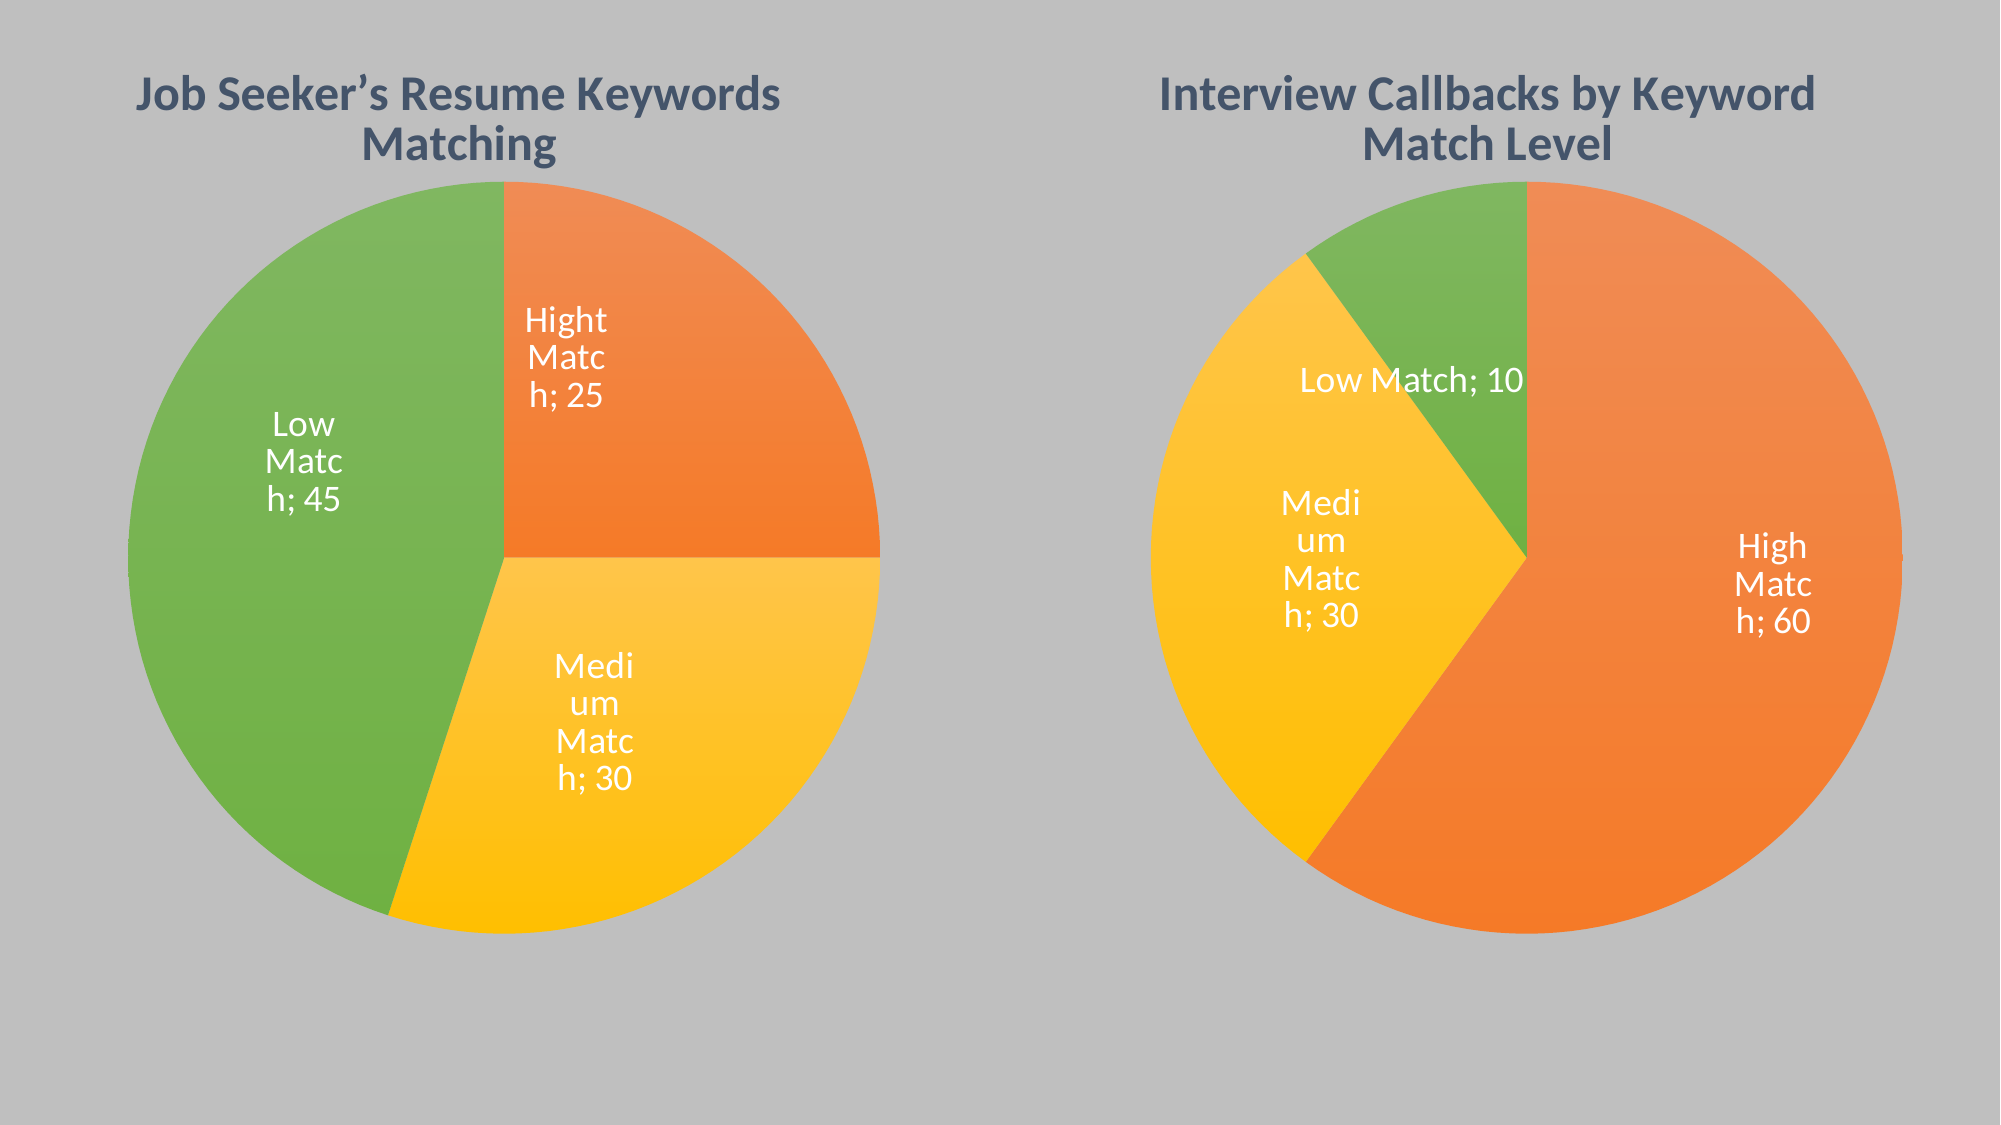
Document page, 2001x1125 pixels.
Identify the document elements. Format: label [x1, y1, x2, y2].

chart [1022, 0, 2000, 1125]
chart [0, 0, 978, 1125]
